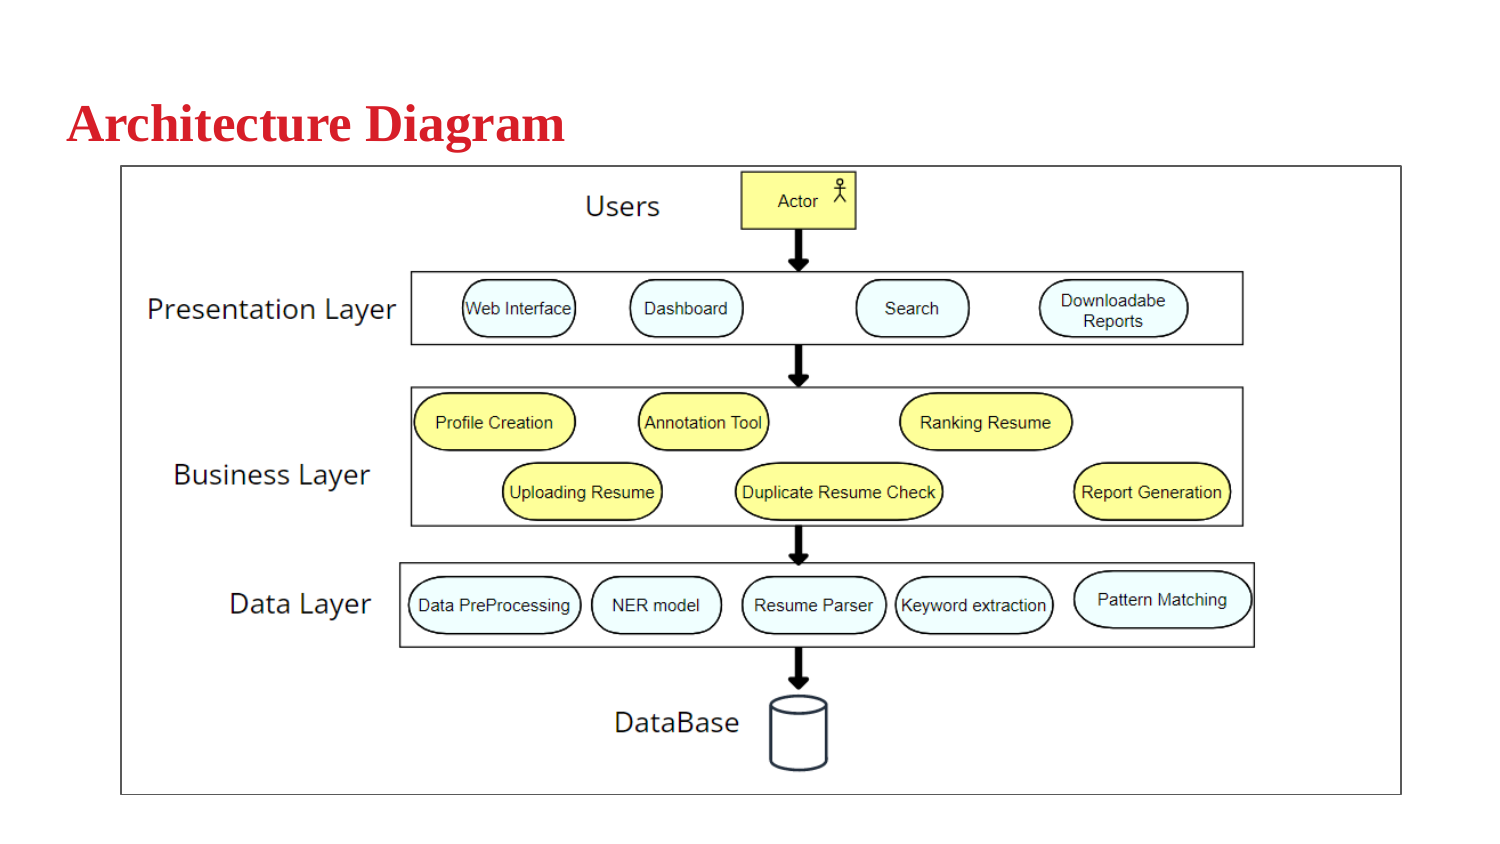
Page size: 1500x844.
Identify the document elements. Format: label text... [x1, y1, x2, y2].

picture [121, 166, 1401, 794]
title Architecture Diagram [51, 72, 1449, 167]
